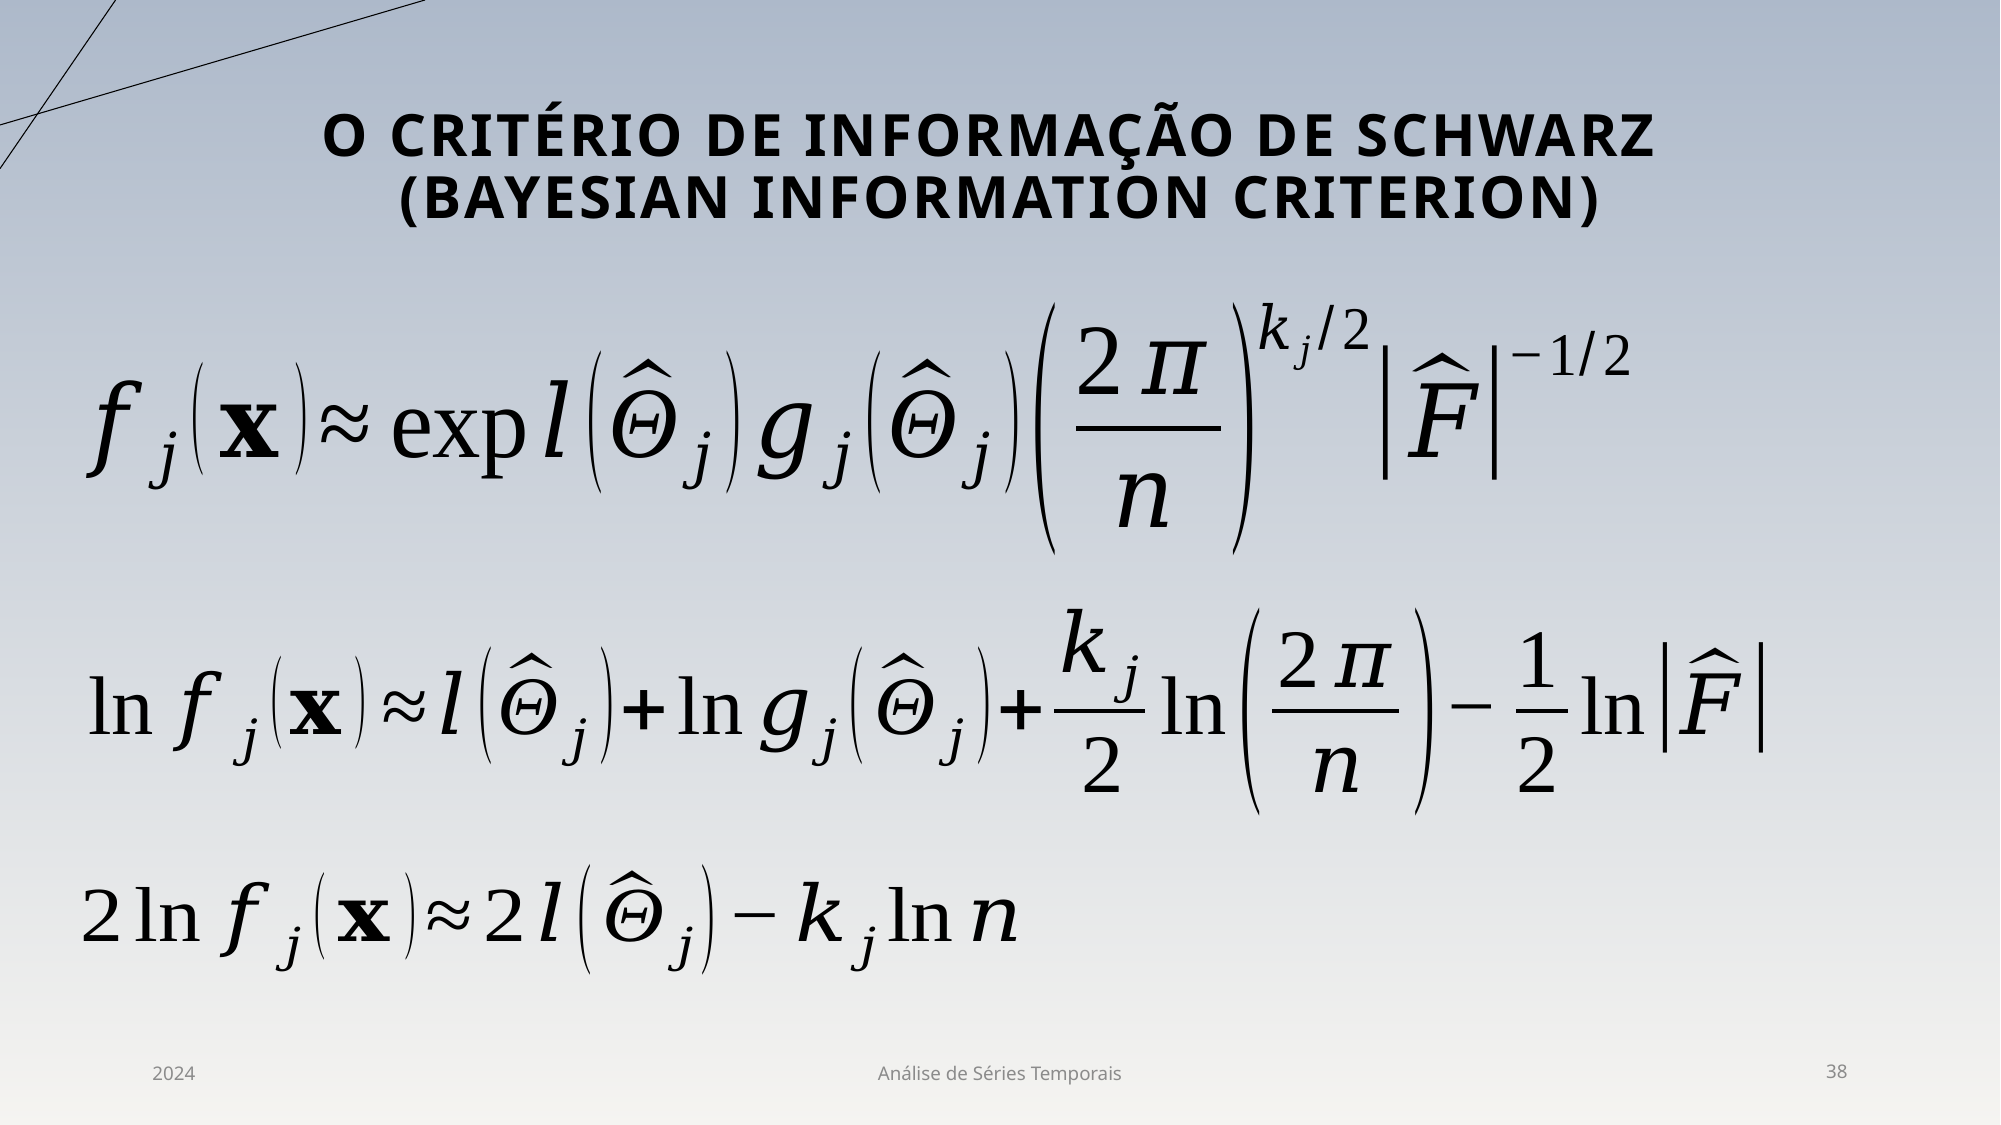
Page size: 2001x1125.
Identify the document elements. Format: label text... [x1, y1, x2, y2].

slide_number 2024 [137, 1042, 588, 1103]
slide_number 38 [1412, 1042, 1863, 1103]
title O Critério de informação de SCHWARZ (BAYESIAN INFORMATION CRITERION) [137, 59, 1863, 278]
footer Análise de Séries Temporais [662, 1042, 1338, 1103]
